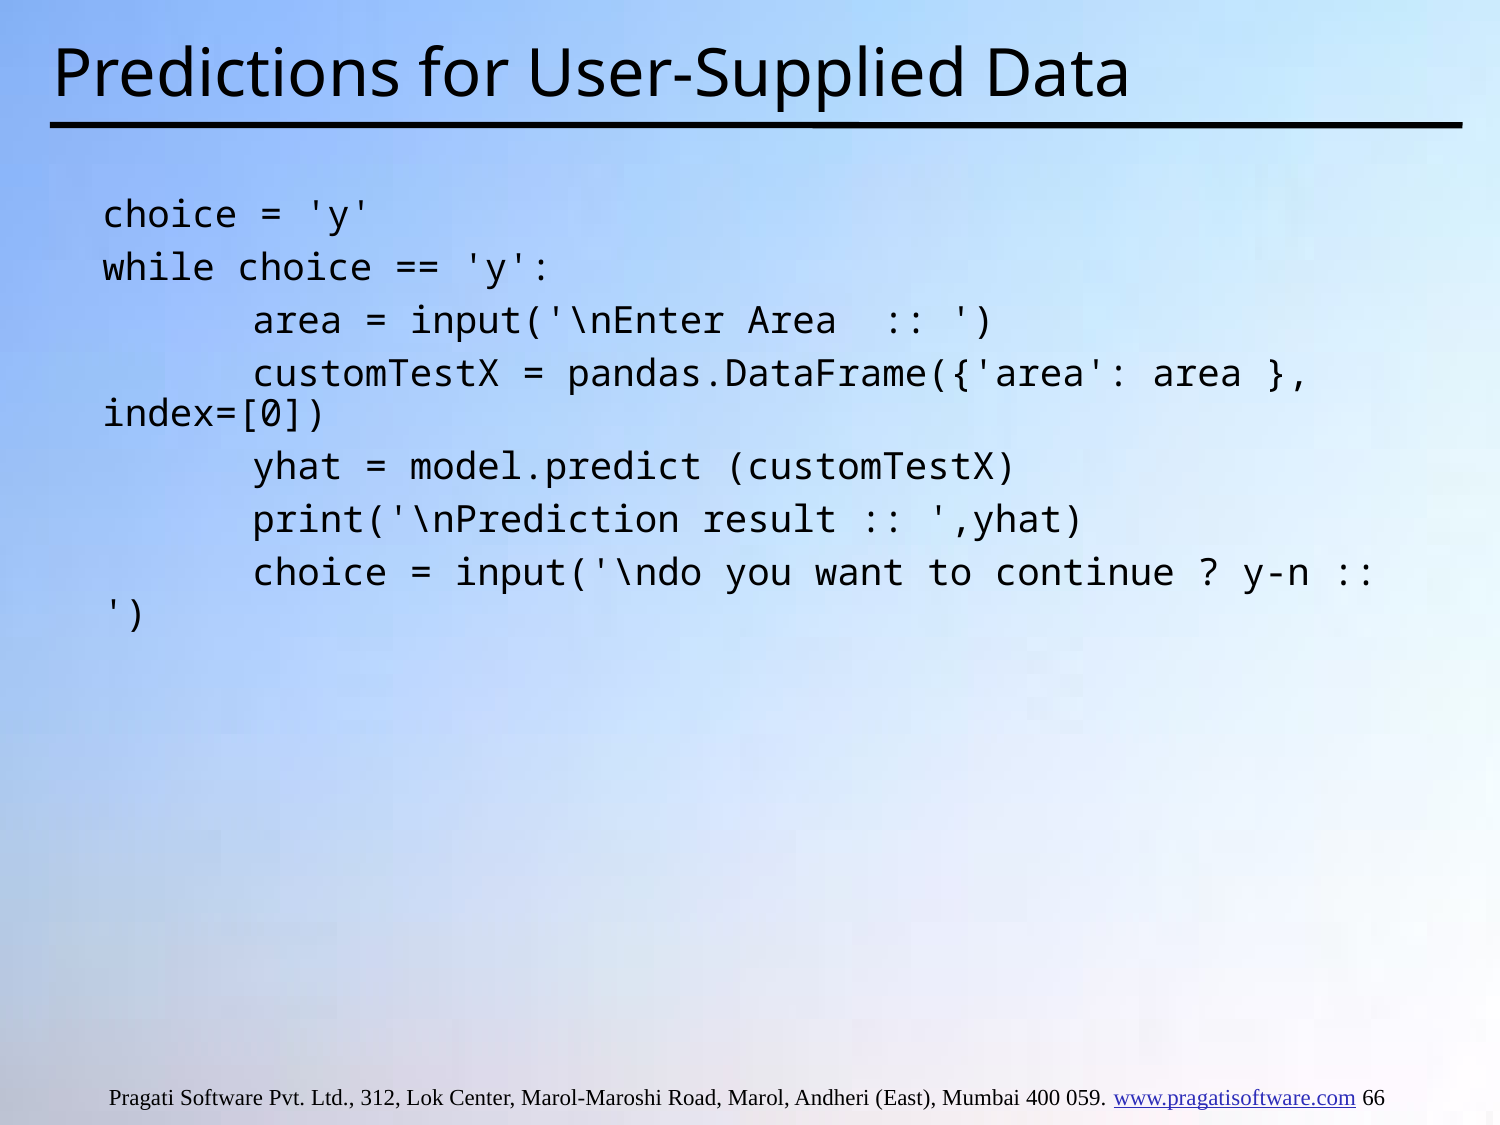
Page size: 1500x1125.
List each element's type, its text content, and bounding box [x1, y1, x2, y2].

list choice = 'y' while choice == 'y': area = input('\nEnter Area :: ') customTestX = pandas.DataFrame({'area': area }, index=[0]) yhat = model.predict (customTestX) print('\nPrediction result :: ',yhat) choice = input('\ndo you want to continue ? y-n :: ') [87, 187, 1412, 1063]
title Predictions for User-Supplied Data [37, 0, 1462, 137]
picture [0, 0, 1500, 1125]
